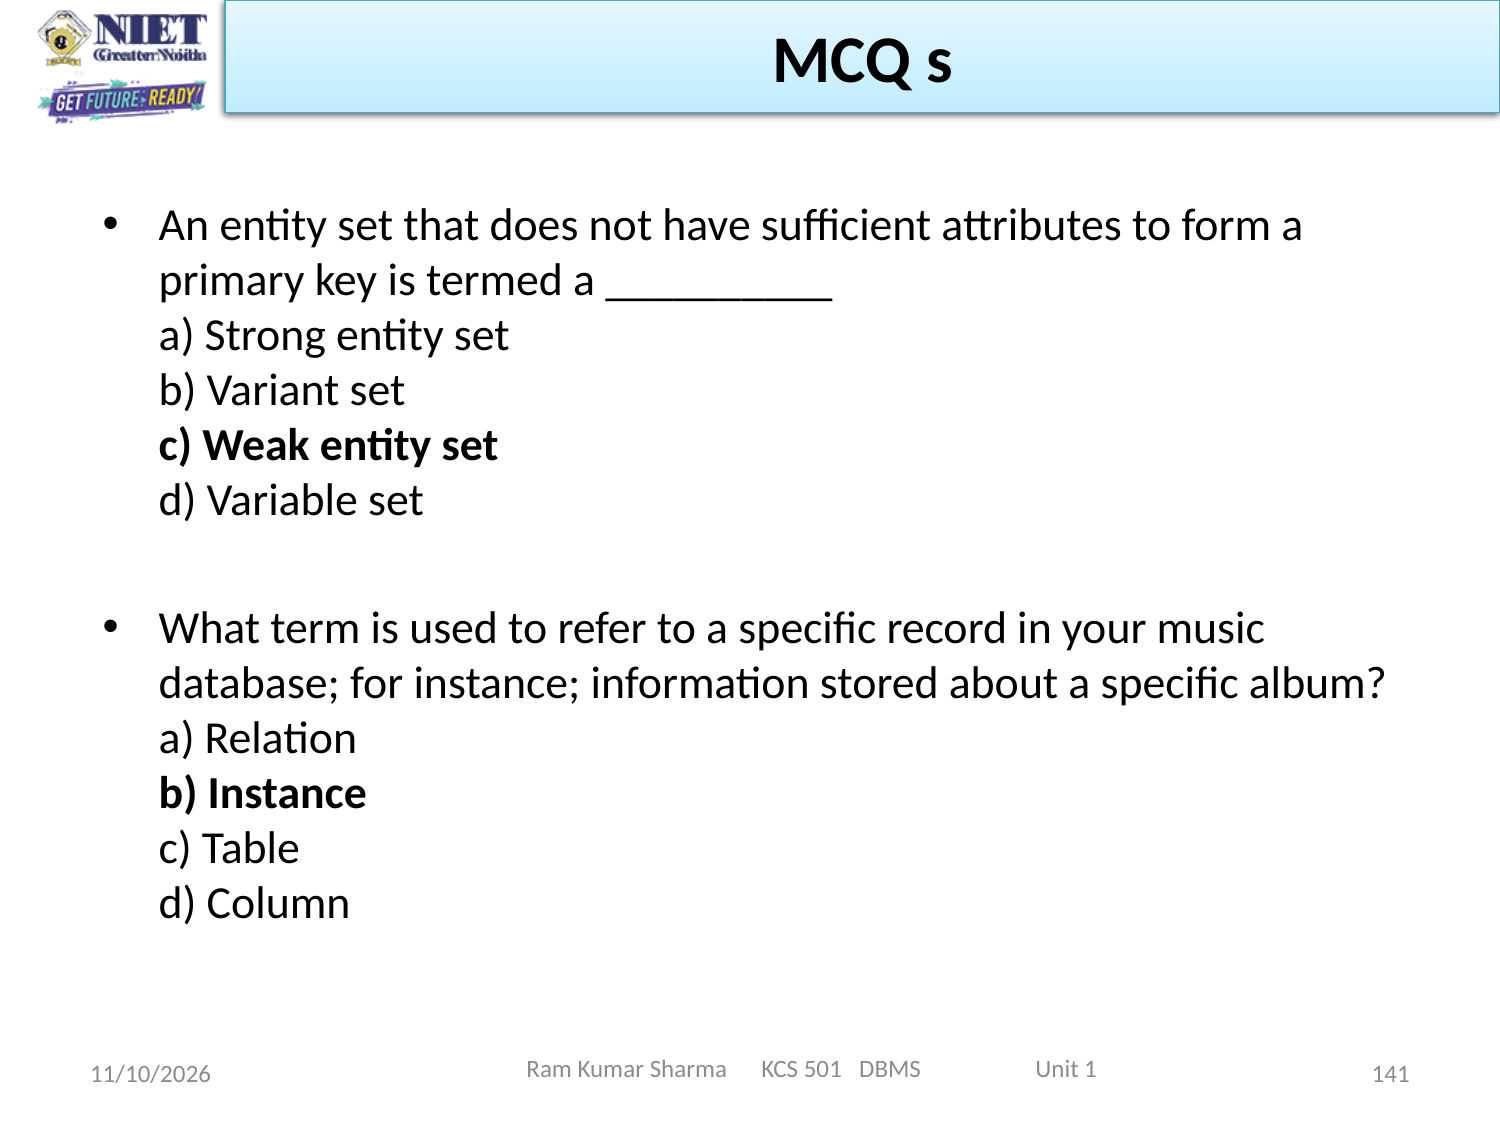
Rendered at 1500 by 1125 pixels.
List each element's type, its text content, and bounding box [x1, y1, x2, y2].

picture [0, 0, 244, 135]
text_box MCQ s [238, 0, 1500, 113]
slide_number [75, 1042, 425, 1103]
footer Ram Kumar Sharma KCS 501 DBMS Unit 1 [412, 1037, 1213, 1098]
list An entity set that does not have sufficient attributes to form a primary key is termed a __________ a) Strong entity set b) Variant set c) Weak entity set d) Variable set What term is used to refer to a specific record in your music database; for instance; information stored about a specific album? a) Relation b) Instance c) Table d) Column [87, 187, 1438, 930]
slide_number 141 [1074, 1042, 1425, 1103]
